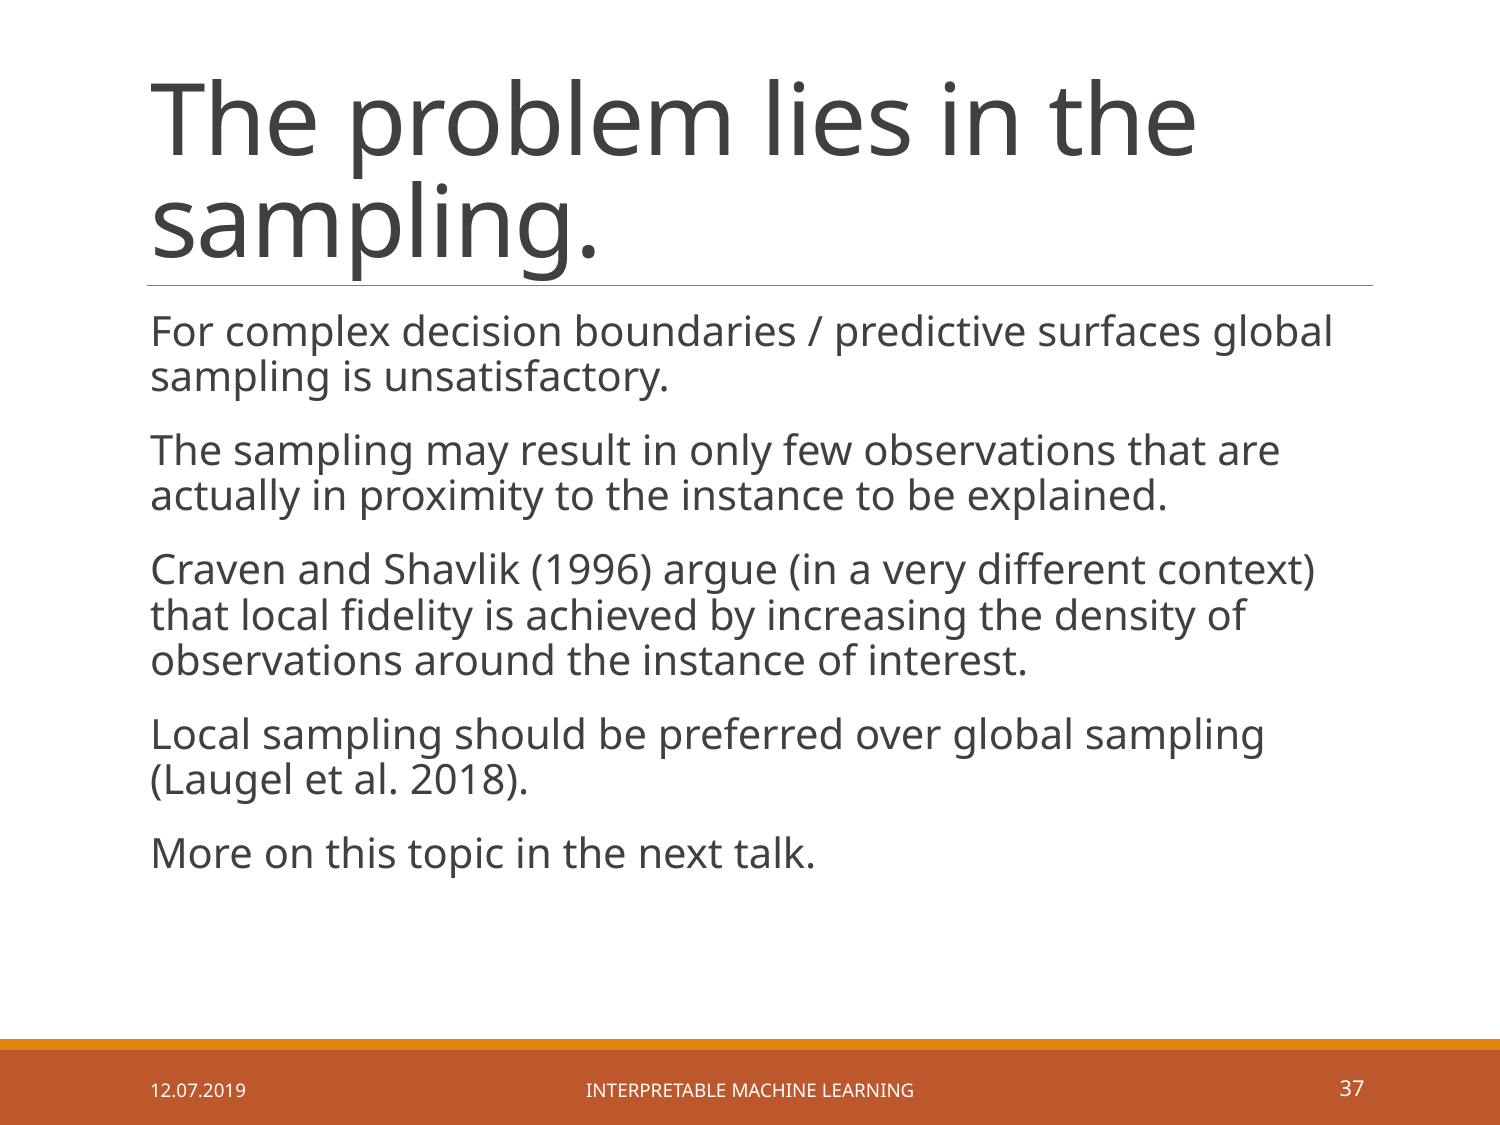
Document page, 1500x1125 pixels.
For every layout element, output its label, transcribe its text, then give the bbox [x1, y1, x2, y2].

title The problem lies in the sampling. [135, 47, 1373, 285]
list For complex decision boundaries / predictive surfaces global sampling is unsatisfactory. The sampling may result in only few observations that are actually in proximity to the instance to be explained. Craven and Shavlik (1996) argue (in a very different context) that local fidelity is achieved by increasing the density of observations around the instance of interest. Local sampling should be preferred over global sampling (Laugel et al. 2018). More on this topic in the next talk. [135, 302, 1373, 963]
footer Interpretable Machine Learning [453, 1059, 1047, 1120]
slide_number 36 [1218, 1059, 1380, 1120]
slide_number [135, 1059, 440, 1120]
